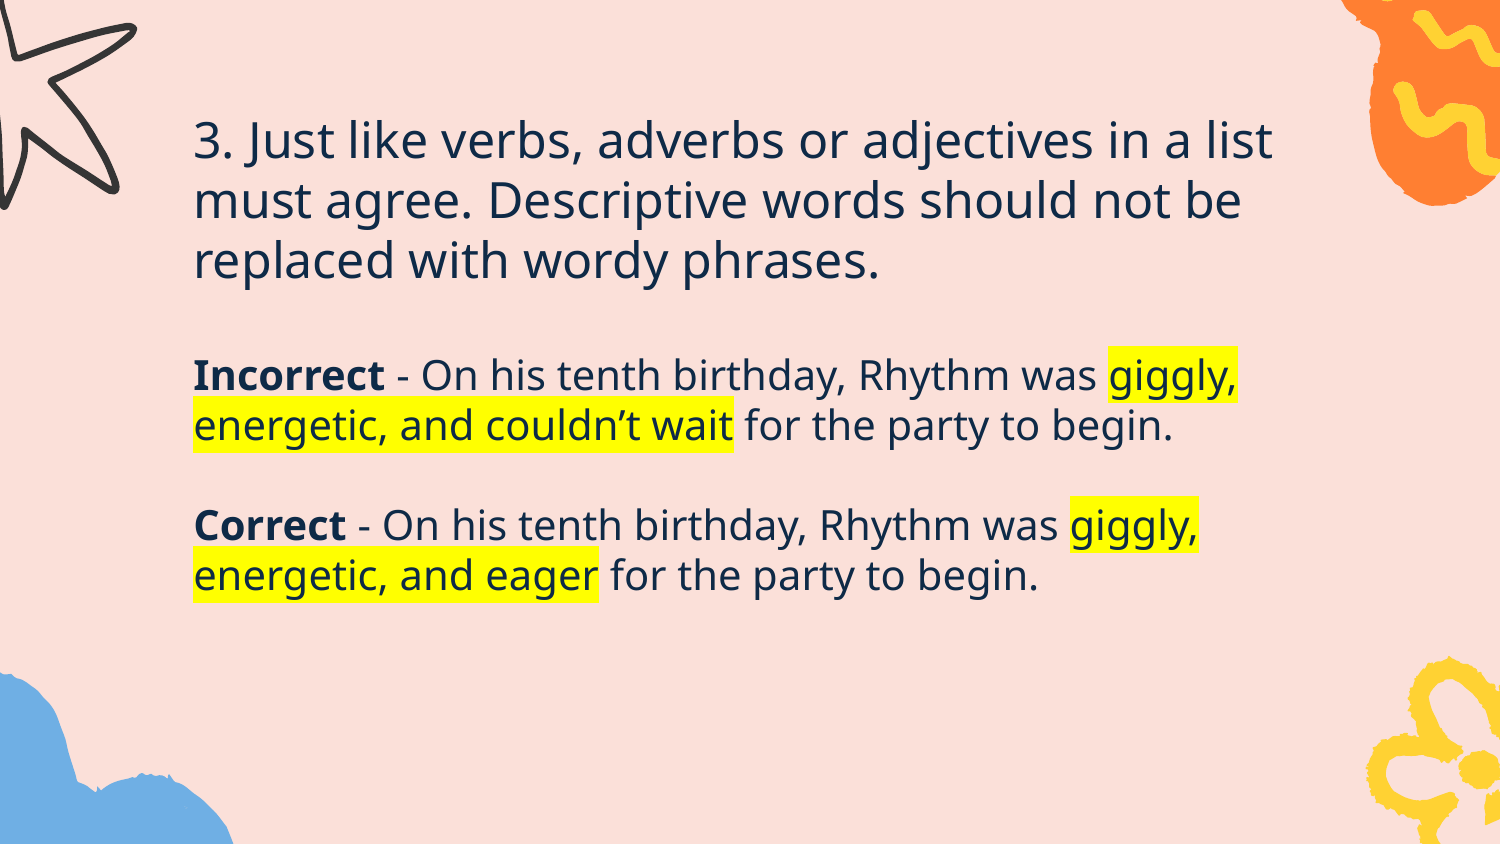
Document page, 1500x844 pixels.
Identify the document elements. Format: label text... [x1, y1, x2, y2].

subtitle 3. Just like verbs, adverbs or adjectives in a list must agree. Descriptive words should not be replaced with wordy phrases. Incorrect - On his tenth birthday, Rhythm was giggly, energetic, and couldn’t wait for the party to begin. Correct - On his tenth birthday, Rhythm was giggly, energetic, and eager for the party to begin. [155, 93, 1355, 760]
